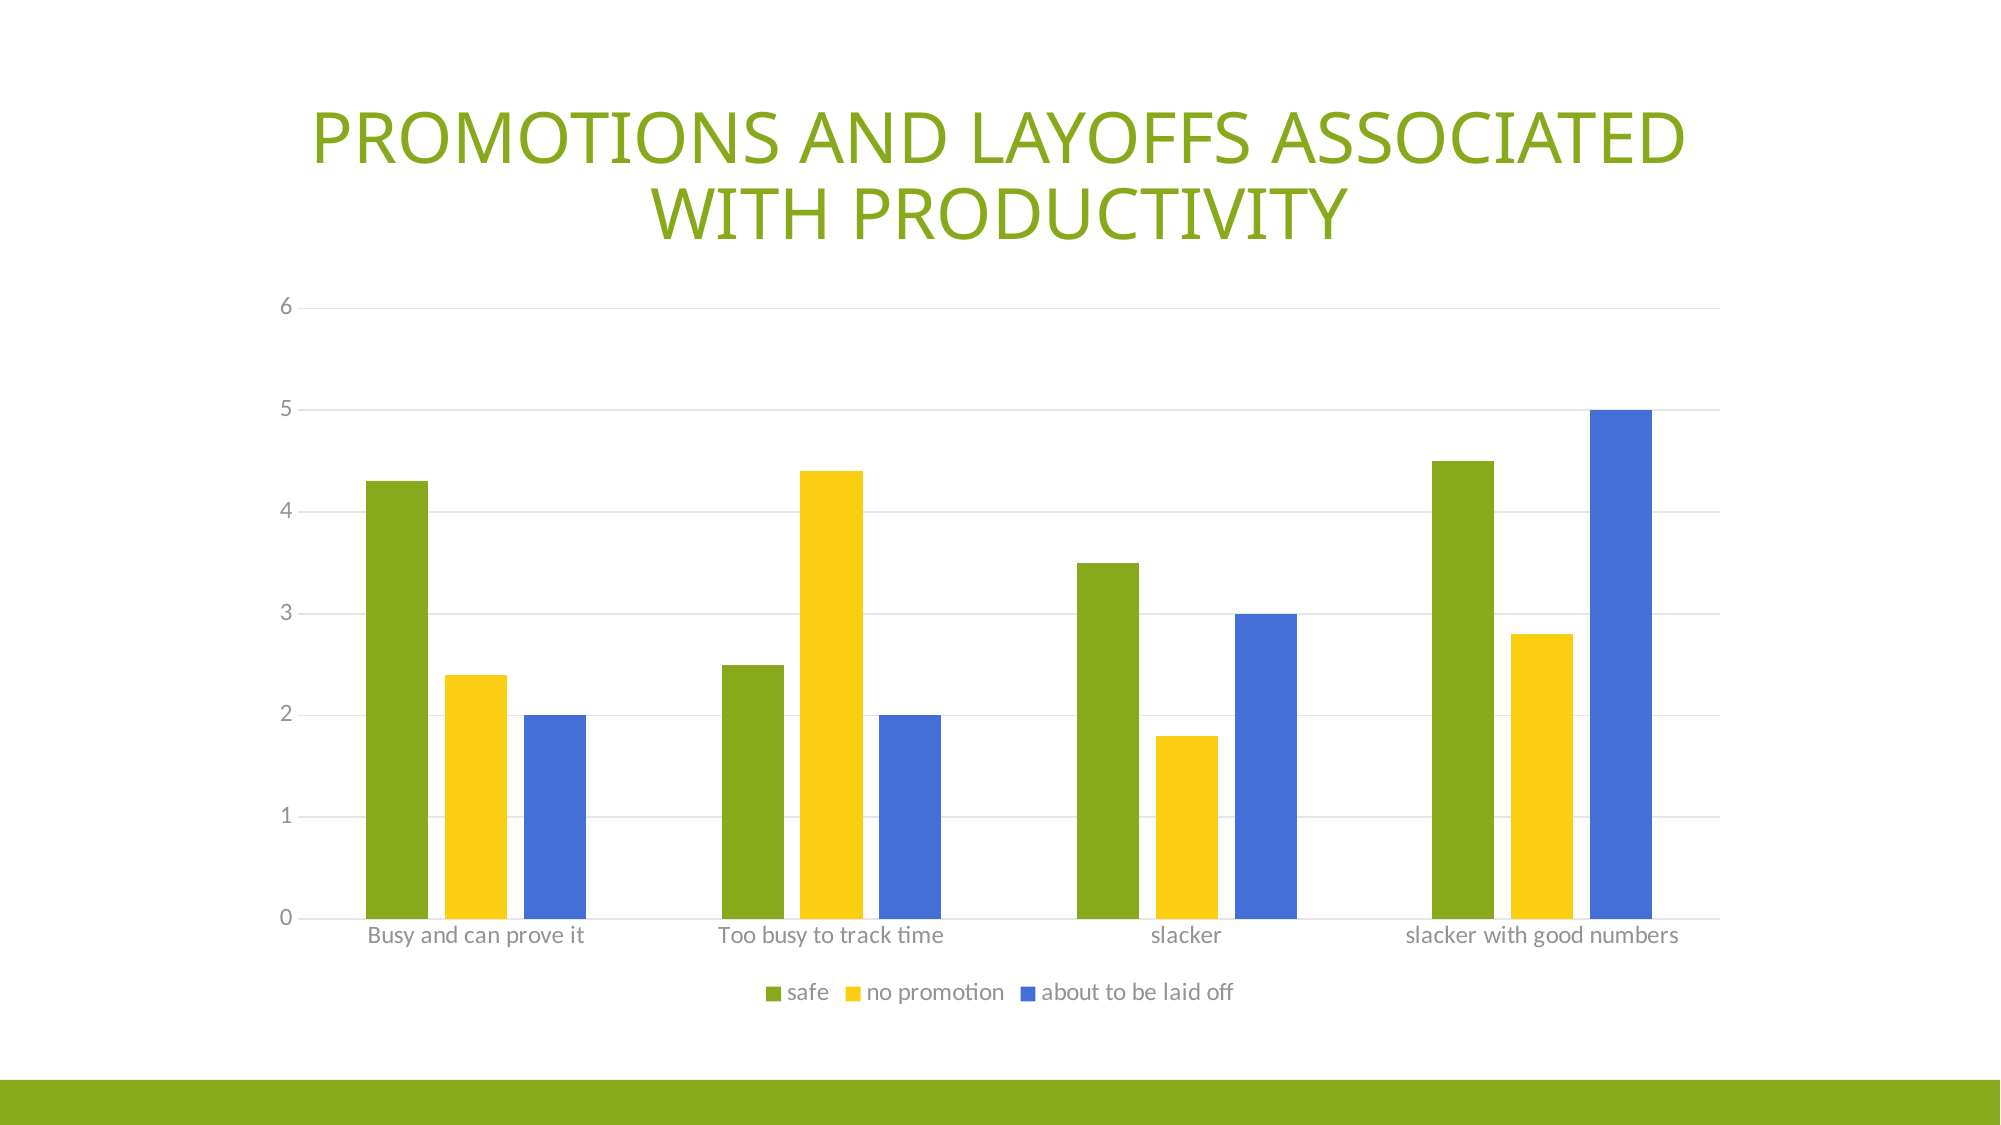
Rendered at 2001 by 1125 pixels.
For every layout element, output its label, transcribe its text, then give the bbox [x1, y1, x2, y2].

chart [249, 281, 1750, 1013]
title Promotions and layoffs associated with productivity [249, 75, 1750, 263]
